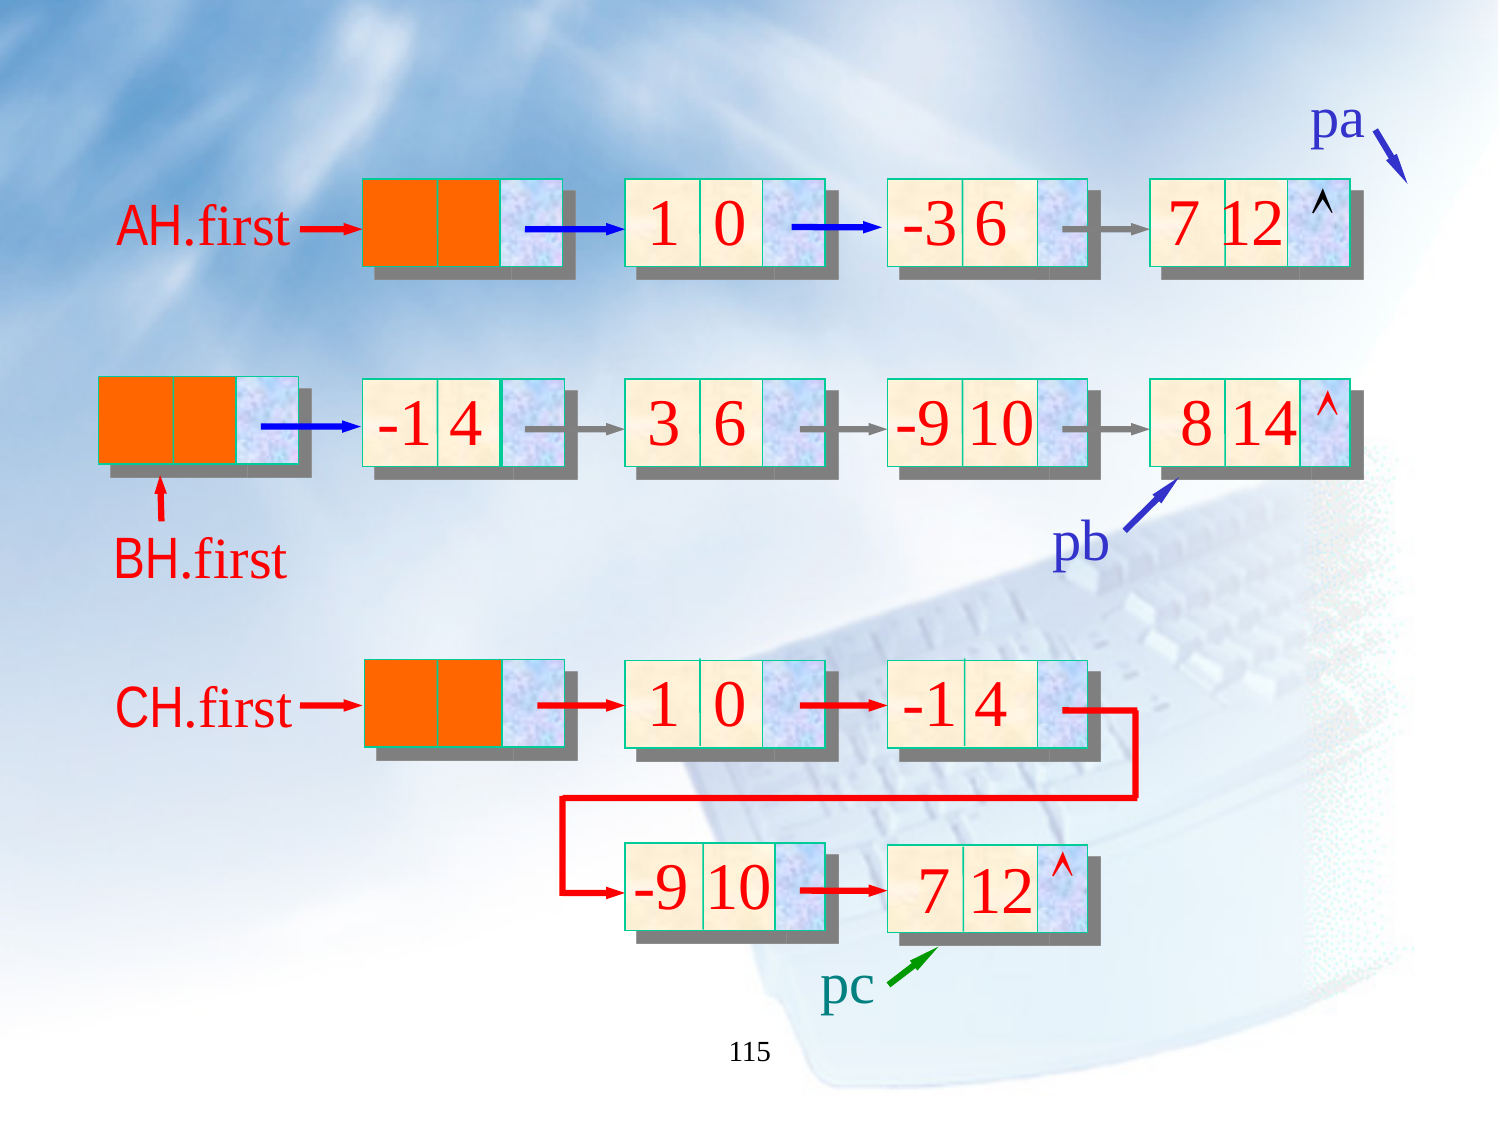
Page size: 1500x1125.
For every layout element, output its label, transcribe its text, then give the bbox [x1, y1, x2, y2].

slide_number 115 [512, 1031, 988, 1100]
picture [0, 0, 1500, 1125]
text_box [96, 71, 1408, 1024]
